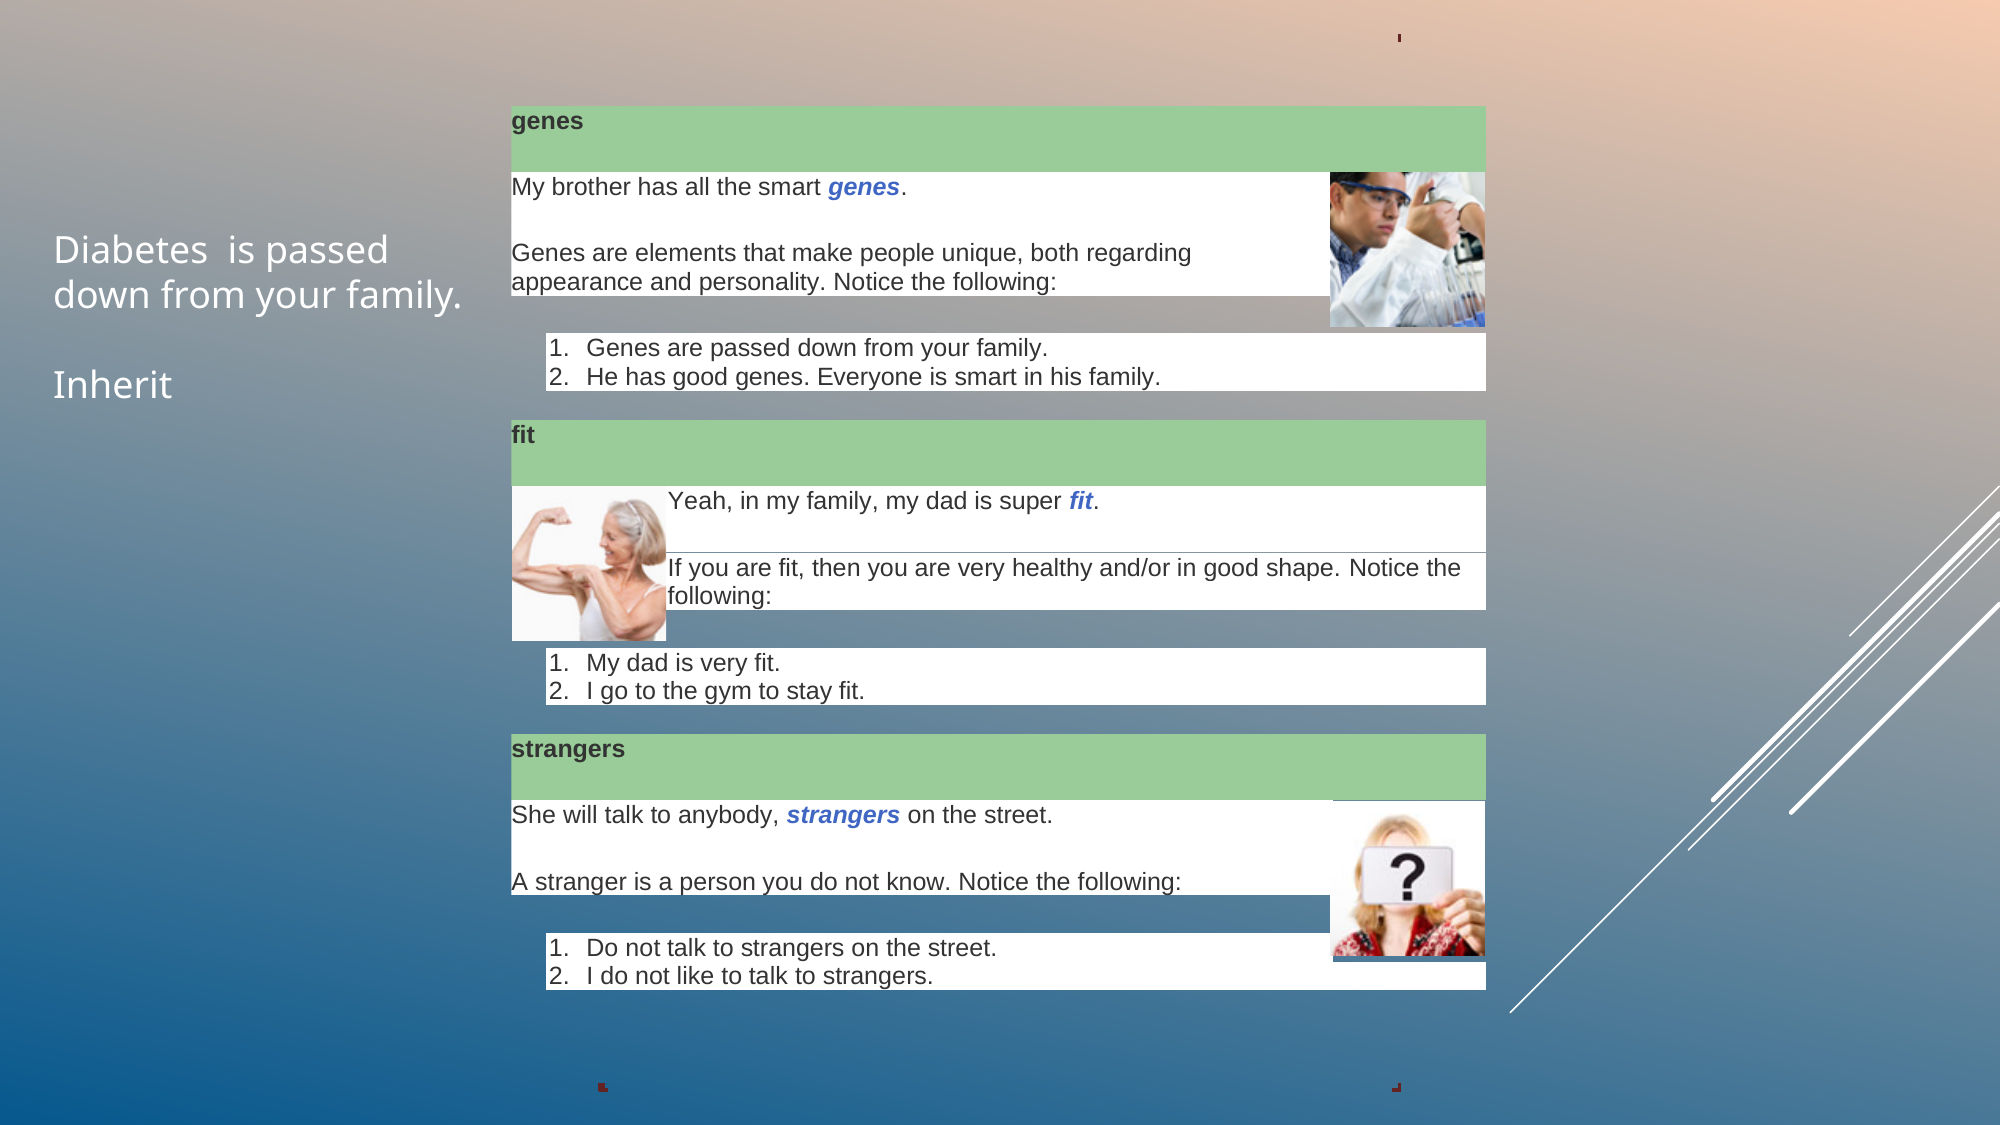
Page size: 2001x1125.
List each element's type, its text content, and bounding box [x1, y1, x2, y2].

picture [511, 105, 1489, 1020]
text_box Diabetes is passed down from your family. Inherit [38, 219, 488, 459]
